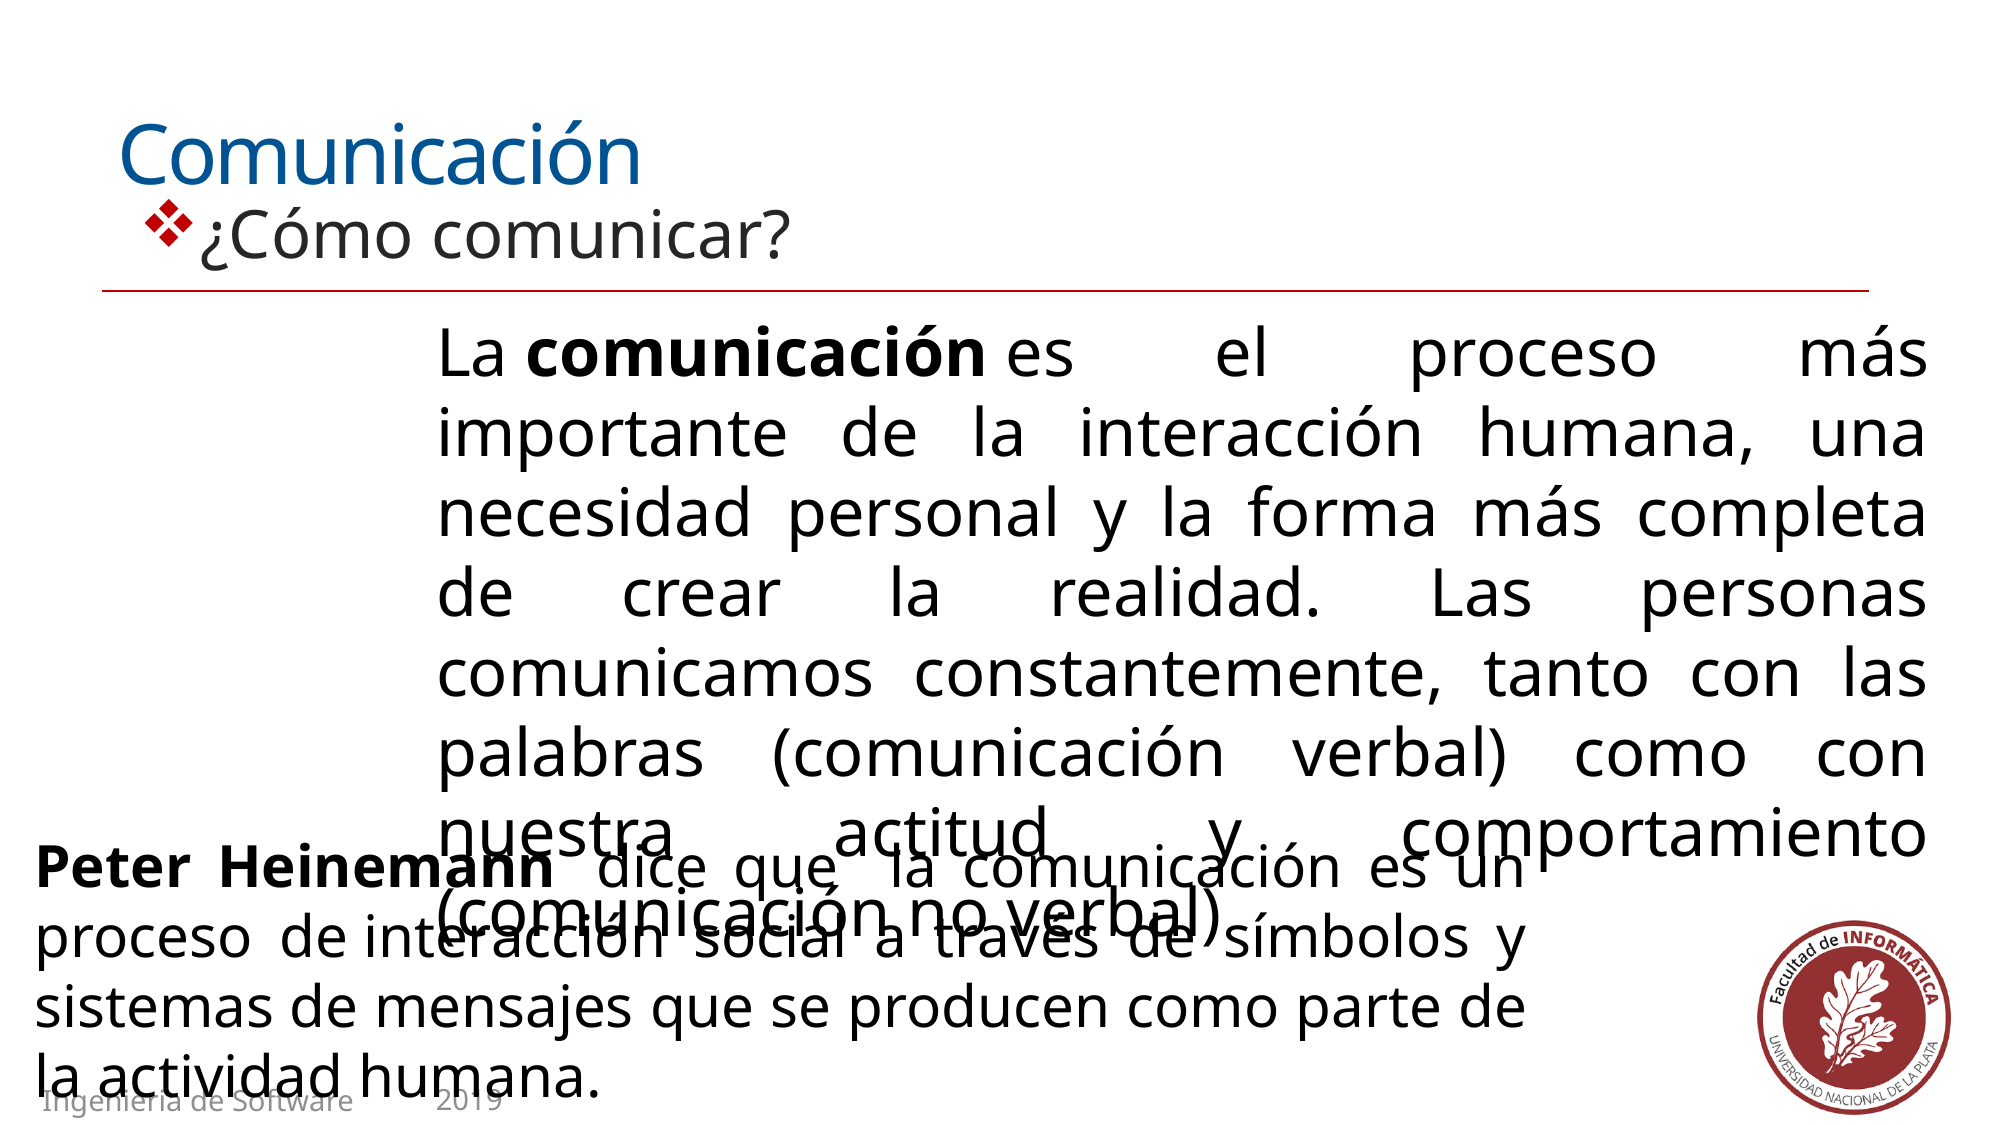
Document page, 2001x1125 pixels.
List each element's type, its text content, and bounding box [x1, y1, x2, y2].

title Comunicación [102, 54, 1875, 264]
text_box Peter Heinemann dice que la comunicación es un proceso de interacción social a través de símbolos y sistemas de mensajes que se producen como parte de la actividad humana. [19, 822, 1542, 1117]
picture [1757, 920, 1956, 1116]
text_box ¿Cómo comunicar? [124, 184, 1731, 822]
text_box La comunicación es el proceso más importante de la interacción humana, una necesidad personal y la forma más completa de crear la realidad. Las personas comunicamos constantemente, tanto con las palabras (comunicación verbal) como con nuestra actitud y comportamiento (comunicación no verbal) [421, 302, 1945, 957]
